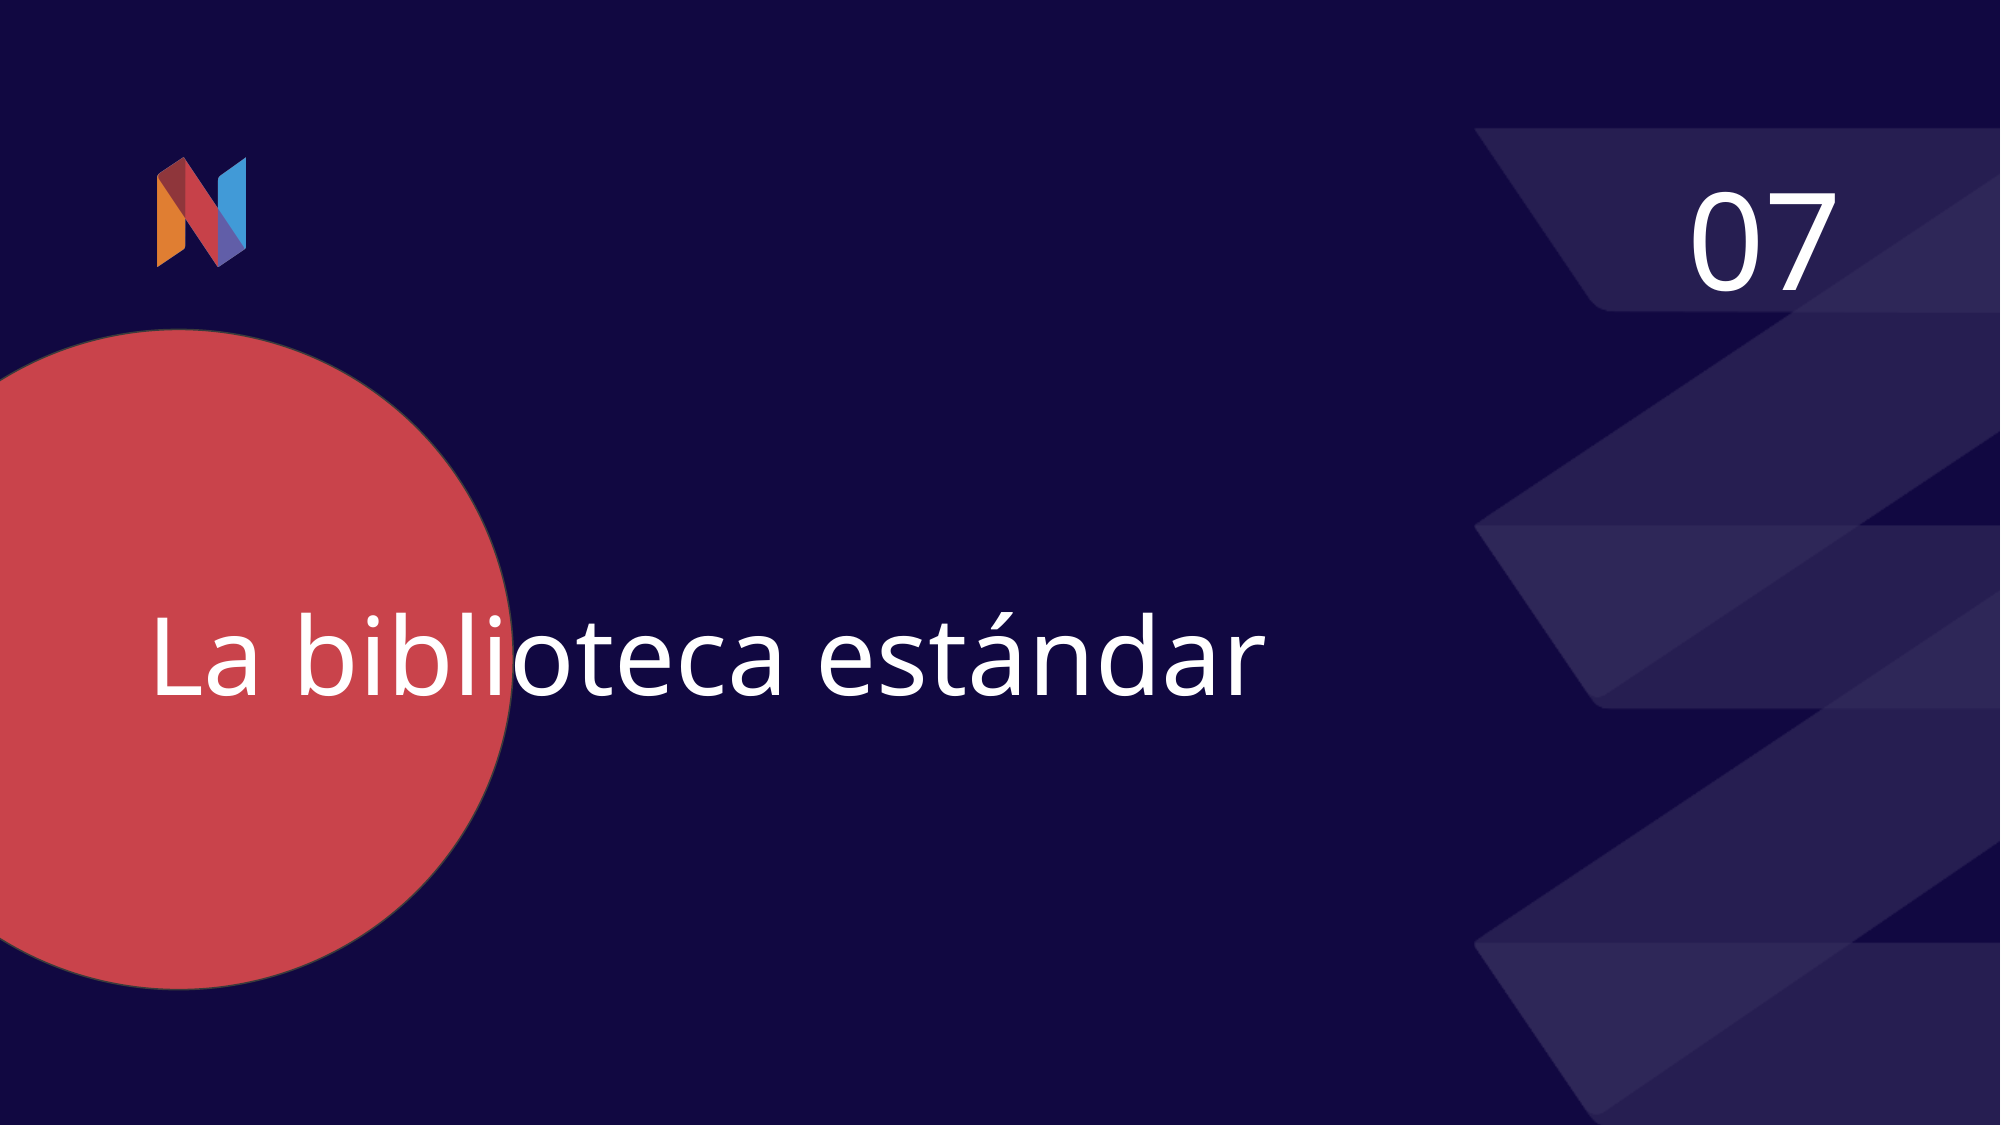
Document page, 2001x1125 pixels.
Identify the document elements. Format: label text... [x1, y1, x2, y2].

title La biblioteca estándar [147, 601, 1438, 790]
title 07 [1599, 157, 1843, 349]
picture [157, 157, 246, 267]
